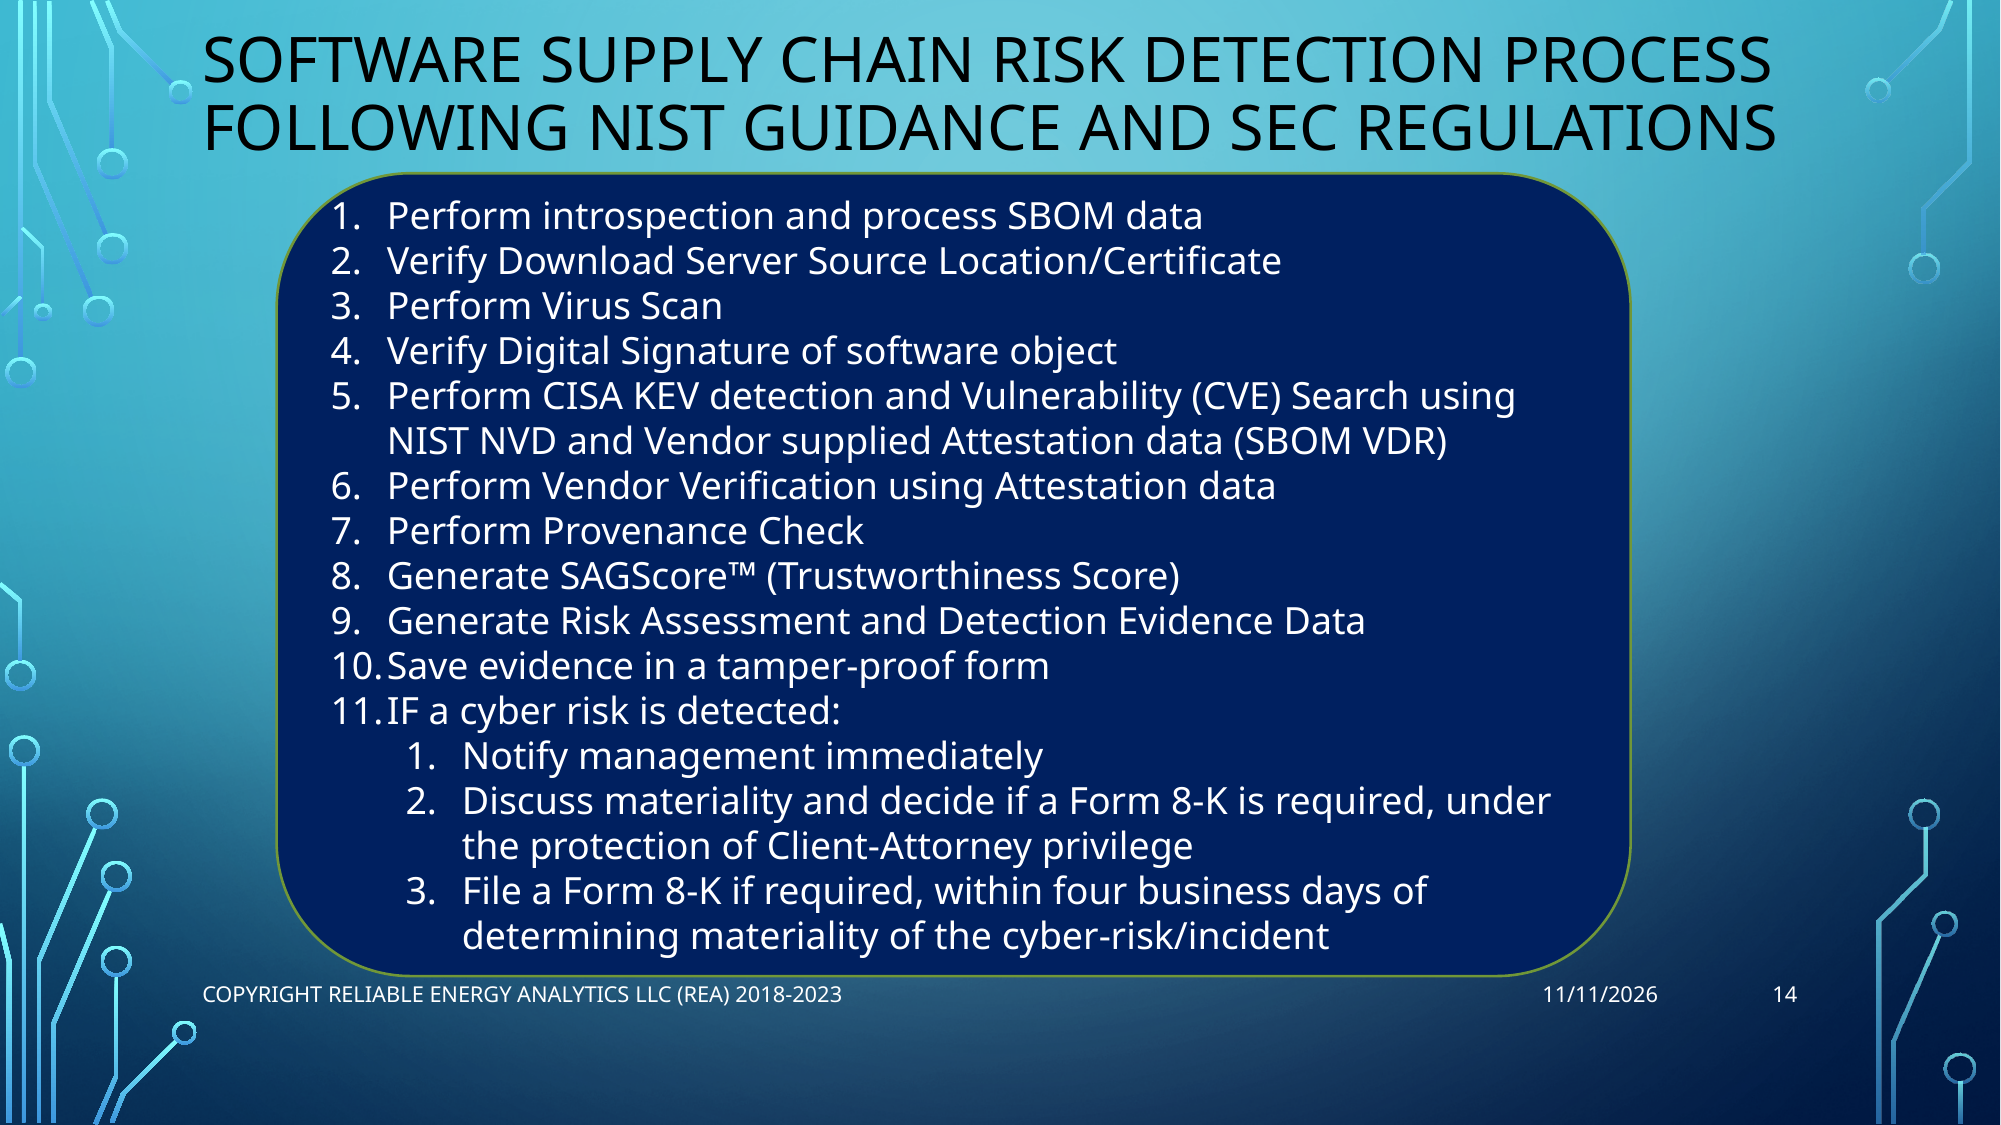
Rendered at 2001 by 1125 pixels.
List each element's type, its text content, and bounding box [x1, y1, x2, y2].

title Software Supply Chain Risk Detection Process Following NIST Guidance and SEC Regulations [187, 18, 1813, 174]
text_box Perform introspection and process SBOM data Verify Download Server Source Location/Certificate Perform Virus Scan Verify Digital Signature of software object Perform CISA KEV detection and Vulnerability (CVE) Search using NIST NVD and Vendor supplied Attestation data (SBOM VDR) Perform Vendor Verification using Attestation data Perform Provenance Check Generate SAGScore™ (Trustworthiness Score) Generate Risk Assessment and Detection Evidence Data Save evidence in a tamper-proof form IF a cyber risk is detected: Notify management immediately Discuss materiality and decide if a Form 8-K is required, under the protection of Client-Attorney privilege File a Form 8-K if required, within four business days of determining materiality of the cyber-risk/incident [275, 171, 1632, 978]
slide_number 14 [1685, 965, 1813, 1025]
footer Copyright Reliable Energy Analytics LLC (REA) 2018-2023 [187, 965, 1211, 1025]
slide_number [1223, 965, 1674, 1025]
